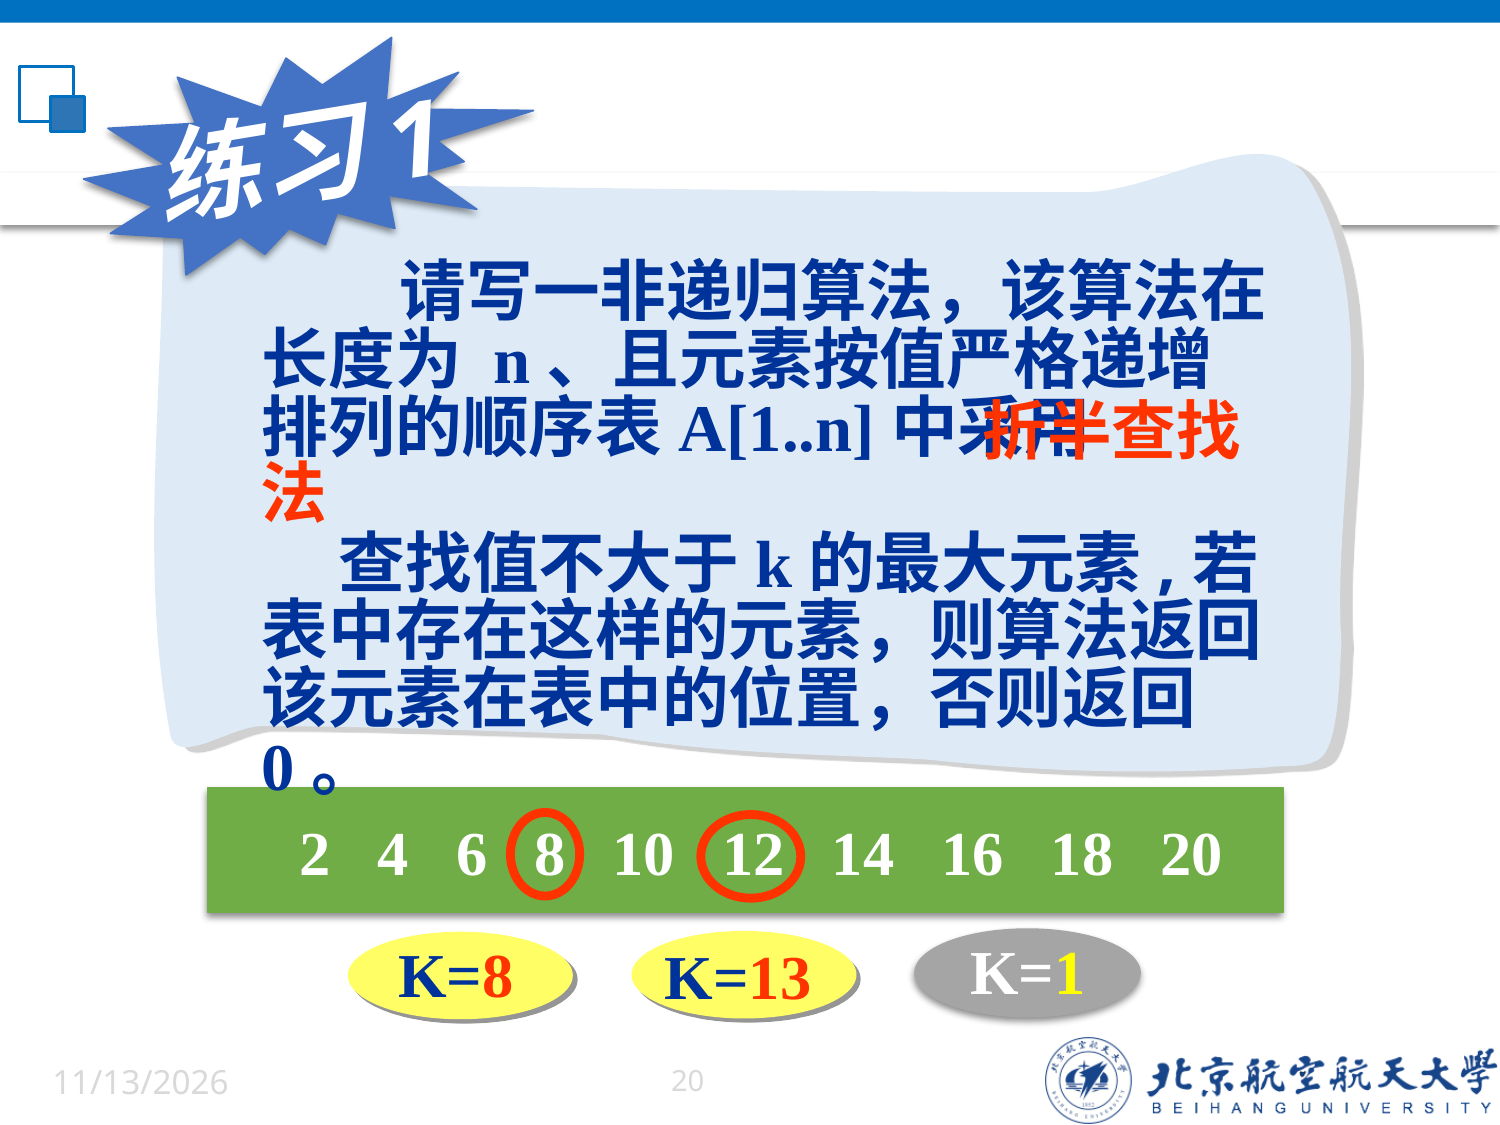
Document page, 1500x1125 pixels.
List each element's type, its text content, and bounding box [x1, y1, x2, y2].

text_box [83, 37, 577, 276]
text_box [631, 929, 910, 1021]
picture [1045, 1037, 1498, 1125]
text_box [347, 927, 574, 1020]
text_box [207, 787, 1285, 913]
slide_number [37, 1053, 314, 1114]
slide_number 20 [656, 1054, 751, 1112]
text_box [137, 112, 1444, 776]
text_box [914, 924, 1263, 1017]
